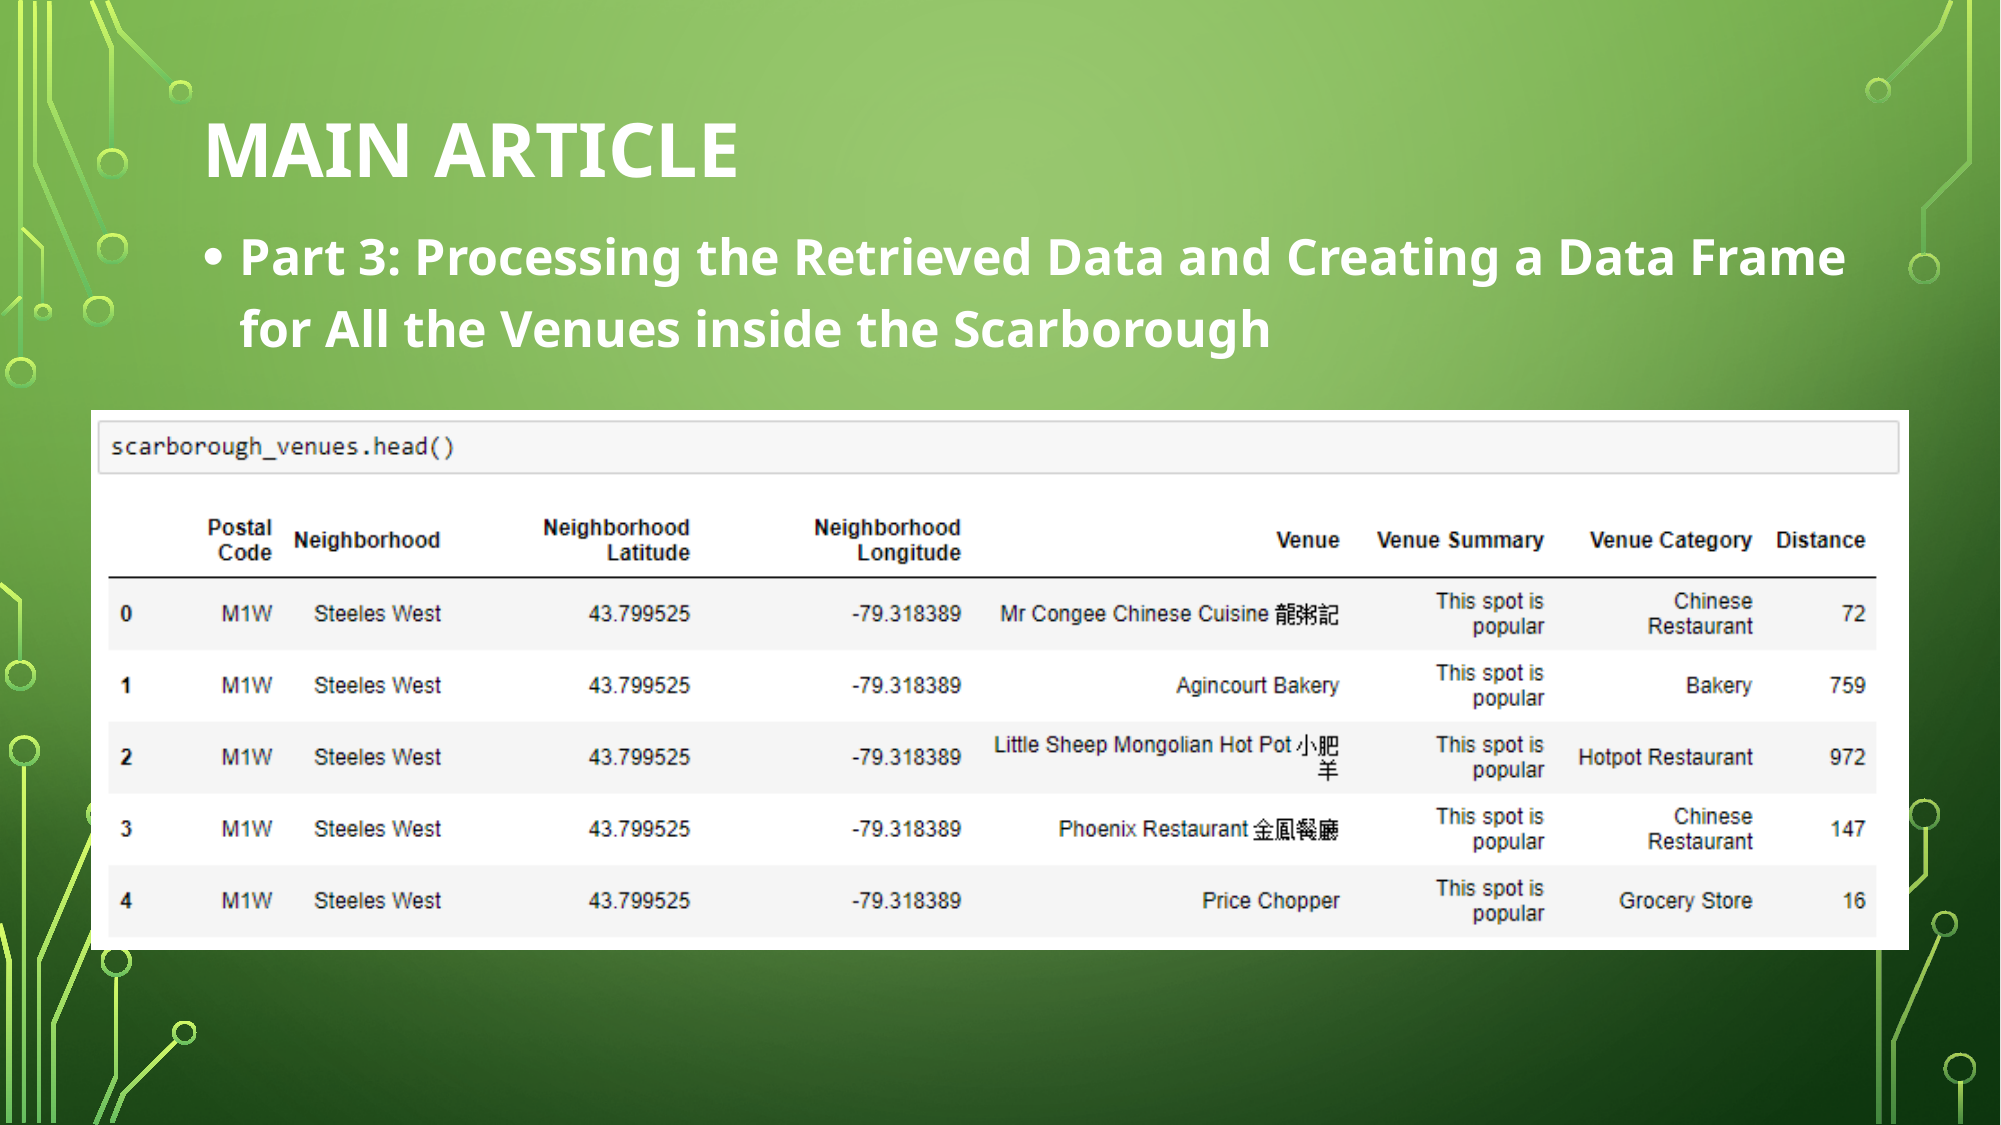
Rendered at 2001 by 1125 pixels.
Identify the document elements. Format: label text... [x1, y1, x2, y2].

picture [91, 409, 1909, 951]
title Main Article [187, 101, 1813, 205]
list Part 3: Processing the Retrieved Data and Creating a Data Frame for All the Venues inside the Scarborough [187, 205, 1903, 409]
